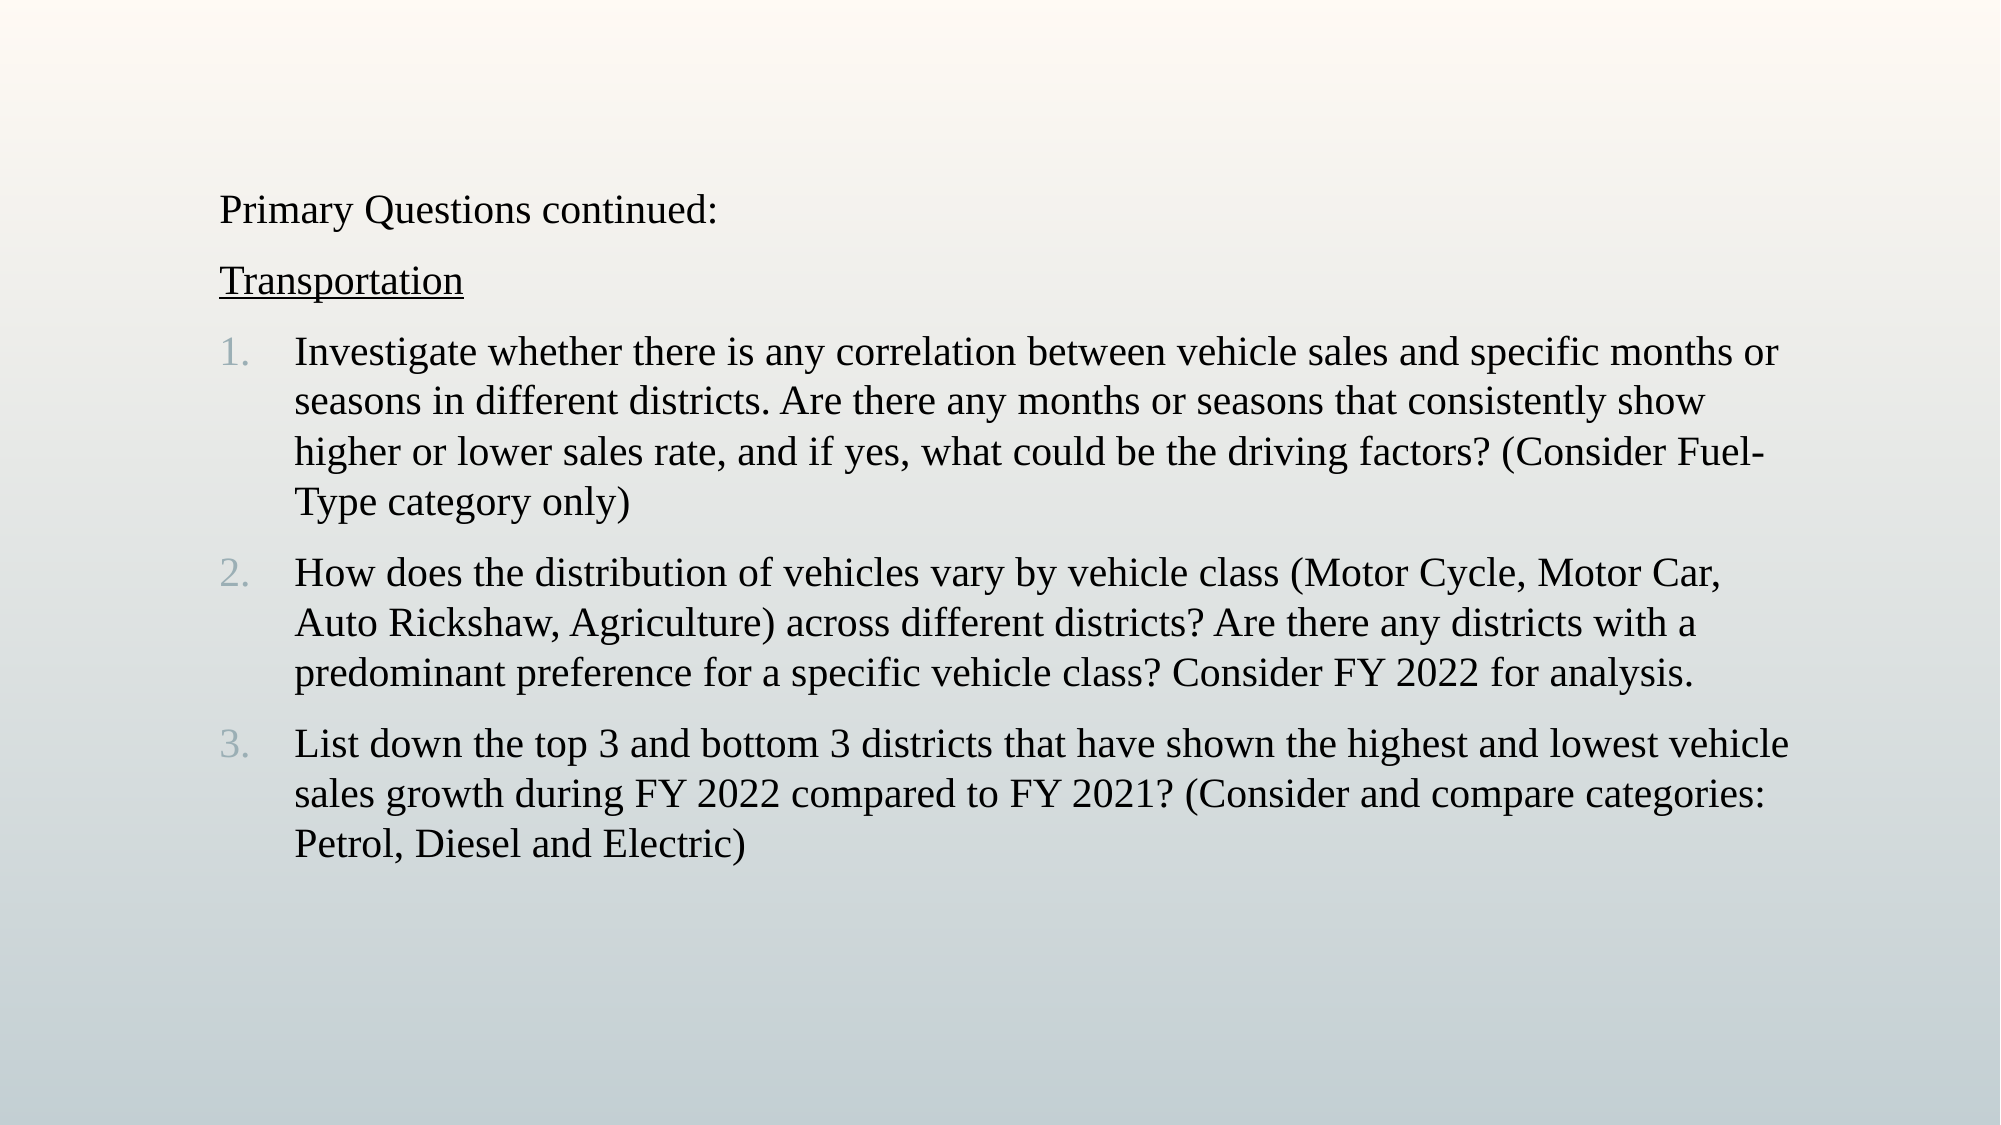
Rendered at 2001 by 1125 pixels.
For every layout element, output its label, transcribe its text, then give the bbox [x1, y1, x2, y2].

subtitle Primary Questions continued: Transportation Investigate whether there is any correlation between vehicle sales and specific months or seasons in different districts. Are there any months or seasons that consistently show higher or lower sales rate, and if yes, what could be the driving factors? (Consider Fuel-Type category only) How does the distribution of vehicles vary by vehicle class (Motor Cycle, Motor Car, Auto Rickshaw, Agriculture) across different districts? Are there any districts with a predominant preference for a specific vehicle class? Consider FY 2022 for analysis. List down the top 3 and bottom 3 districts that have shown the highest and lowest vehicle sales growth during FY 2022 compared to FY 2021? (Consider and compare categories: Petrol, Diesel and Electric) [204, 173, 1807, 1055]
